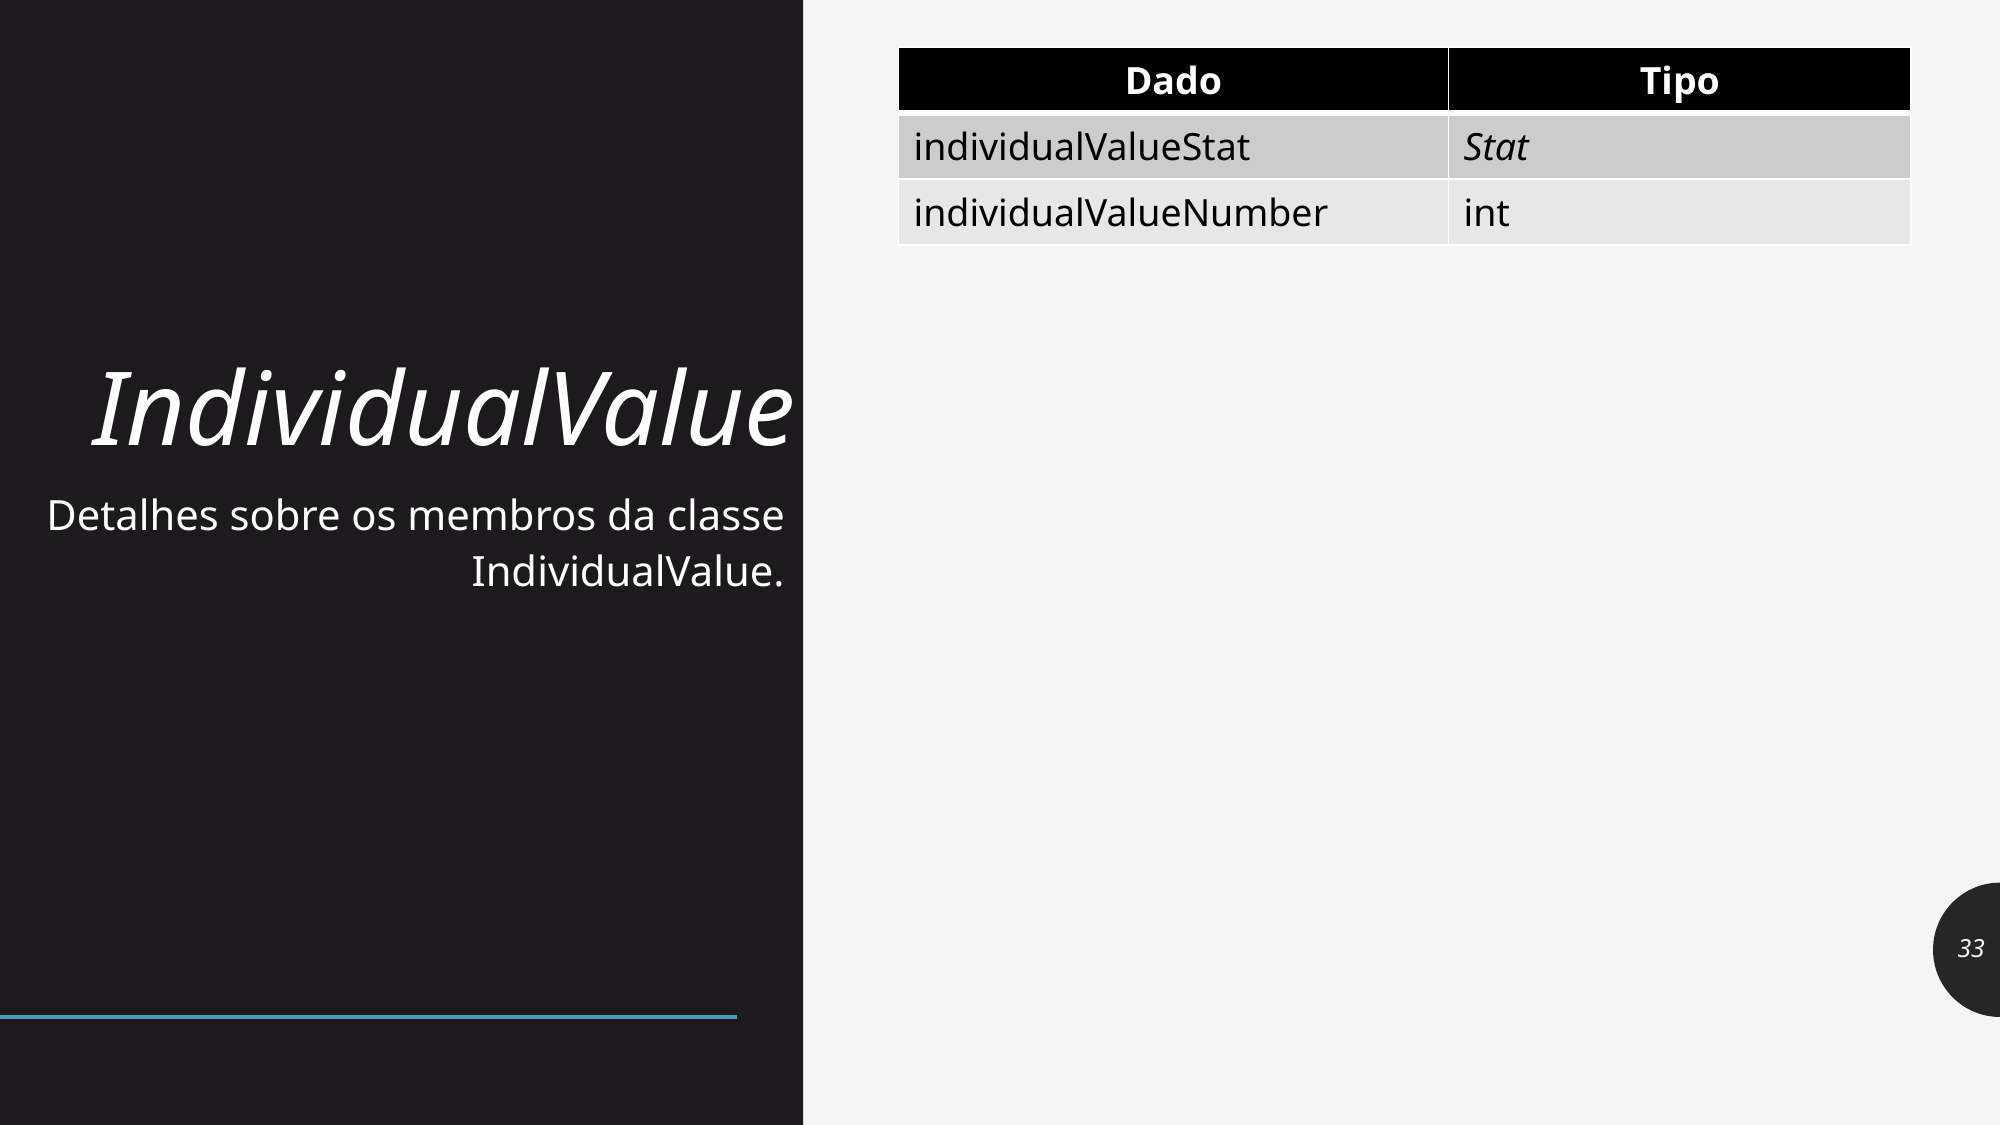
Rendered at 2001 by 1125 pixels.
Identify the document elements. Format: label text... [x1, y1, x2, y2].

slide_number 33 [1933, 919, 2000, 980]
table_cell int [1449, 180, 1910, 244]
table_cell Stat [1449, 116, 1910, 178]
table_header Tipo [1449, 48, 1910, 110]
table_cell individualValueStat [899, 116, 1448, 178]
list Detalhes sobre os membros da classe IndividualValue. [0, 474, 800, 658]
table_cell individualValueNumber [899, 180, 1448, 244]
table_header Dado [899, 48, 1448, 110]
title IndividualValue [0, 292, 811, 475]
